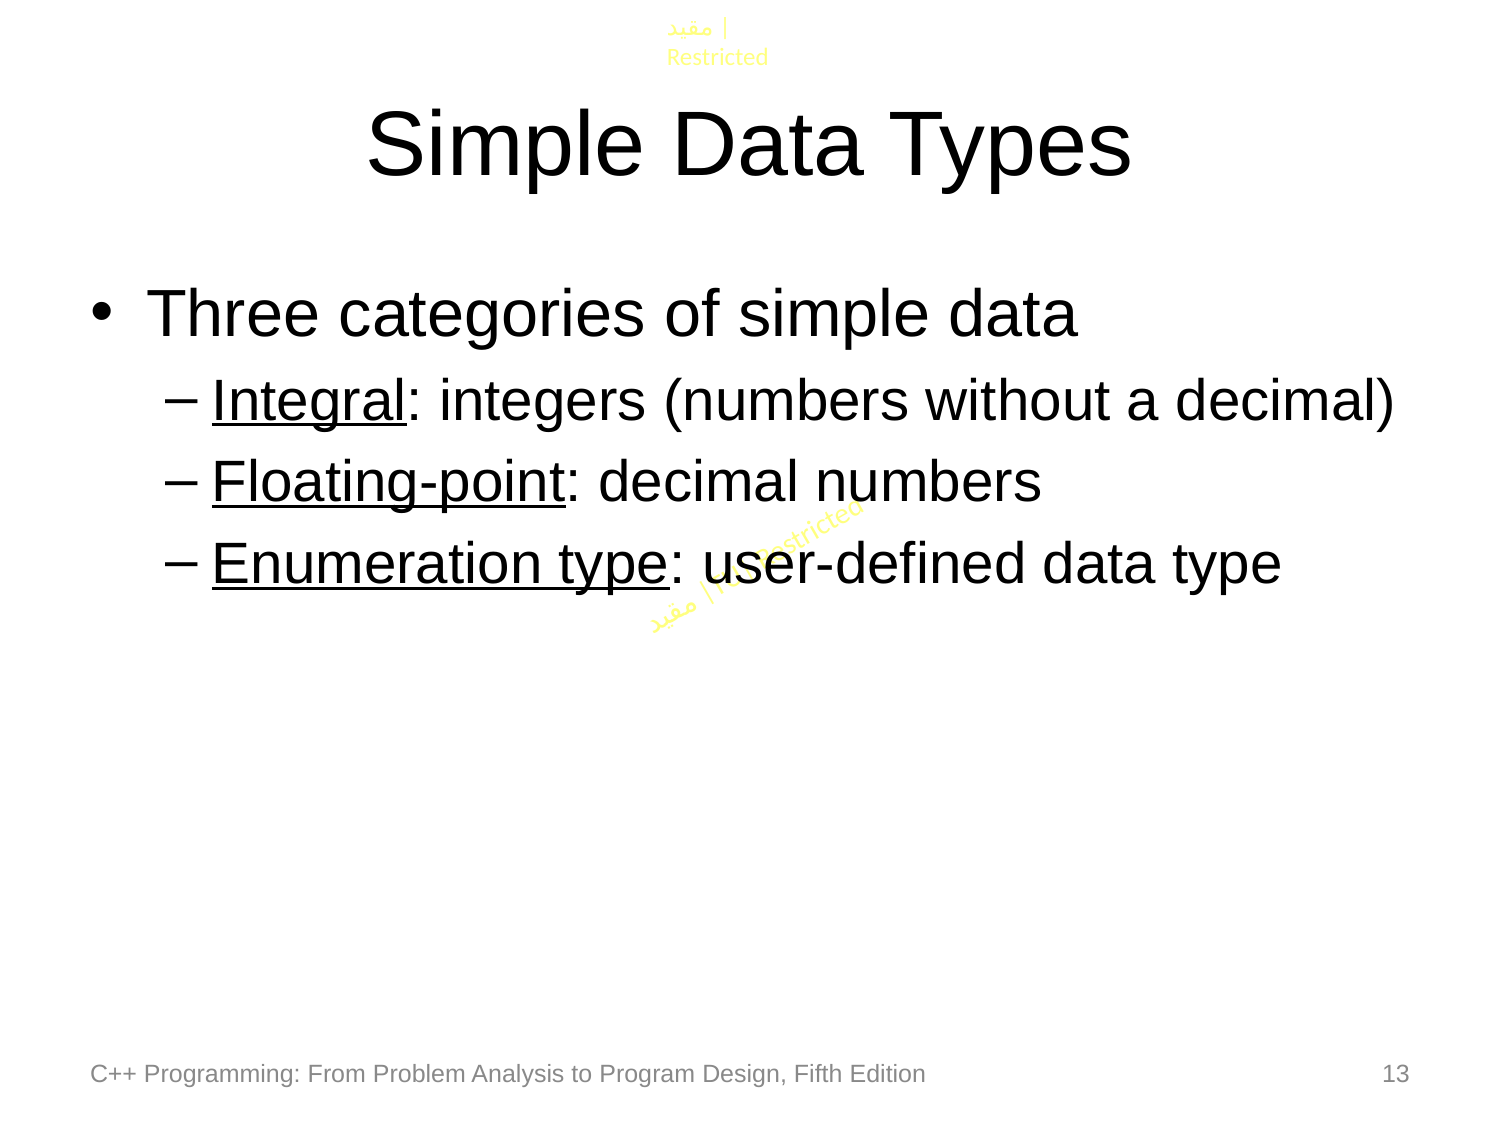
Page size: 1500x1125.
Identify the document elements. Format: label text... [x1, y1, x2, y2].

list Three categories of simple data Integral: integers (numbers without a decimal) Floating-point: decimal numbers Enumeration type: user-defined data type [74, 262, 1426, 1006]
title Simple Data Types [74, 44, 1426, 233]
footer C++ Programming: From Problem Analysis to Program Design, Fifth Edition [75, 1042, 988, 1103]
slide_number 13 [1074, 1042, 1425, 1103]
